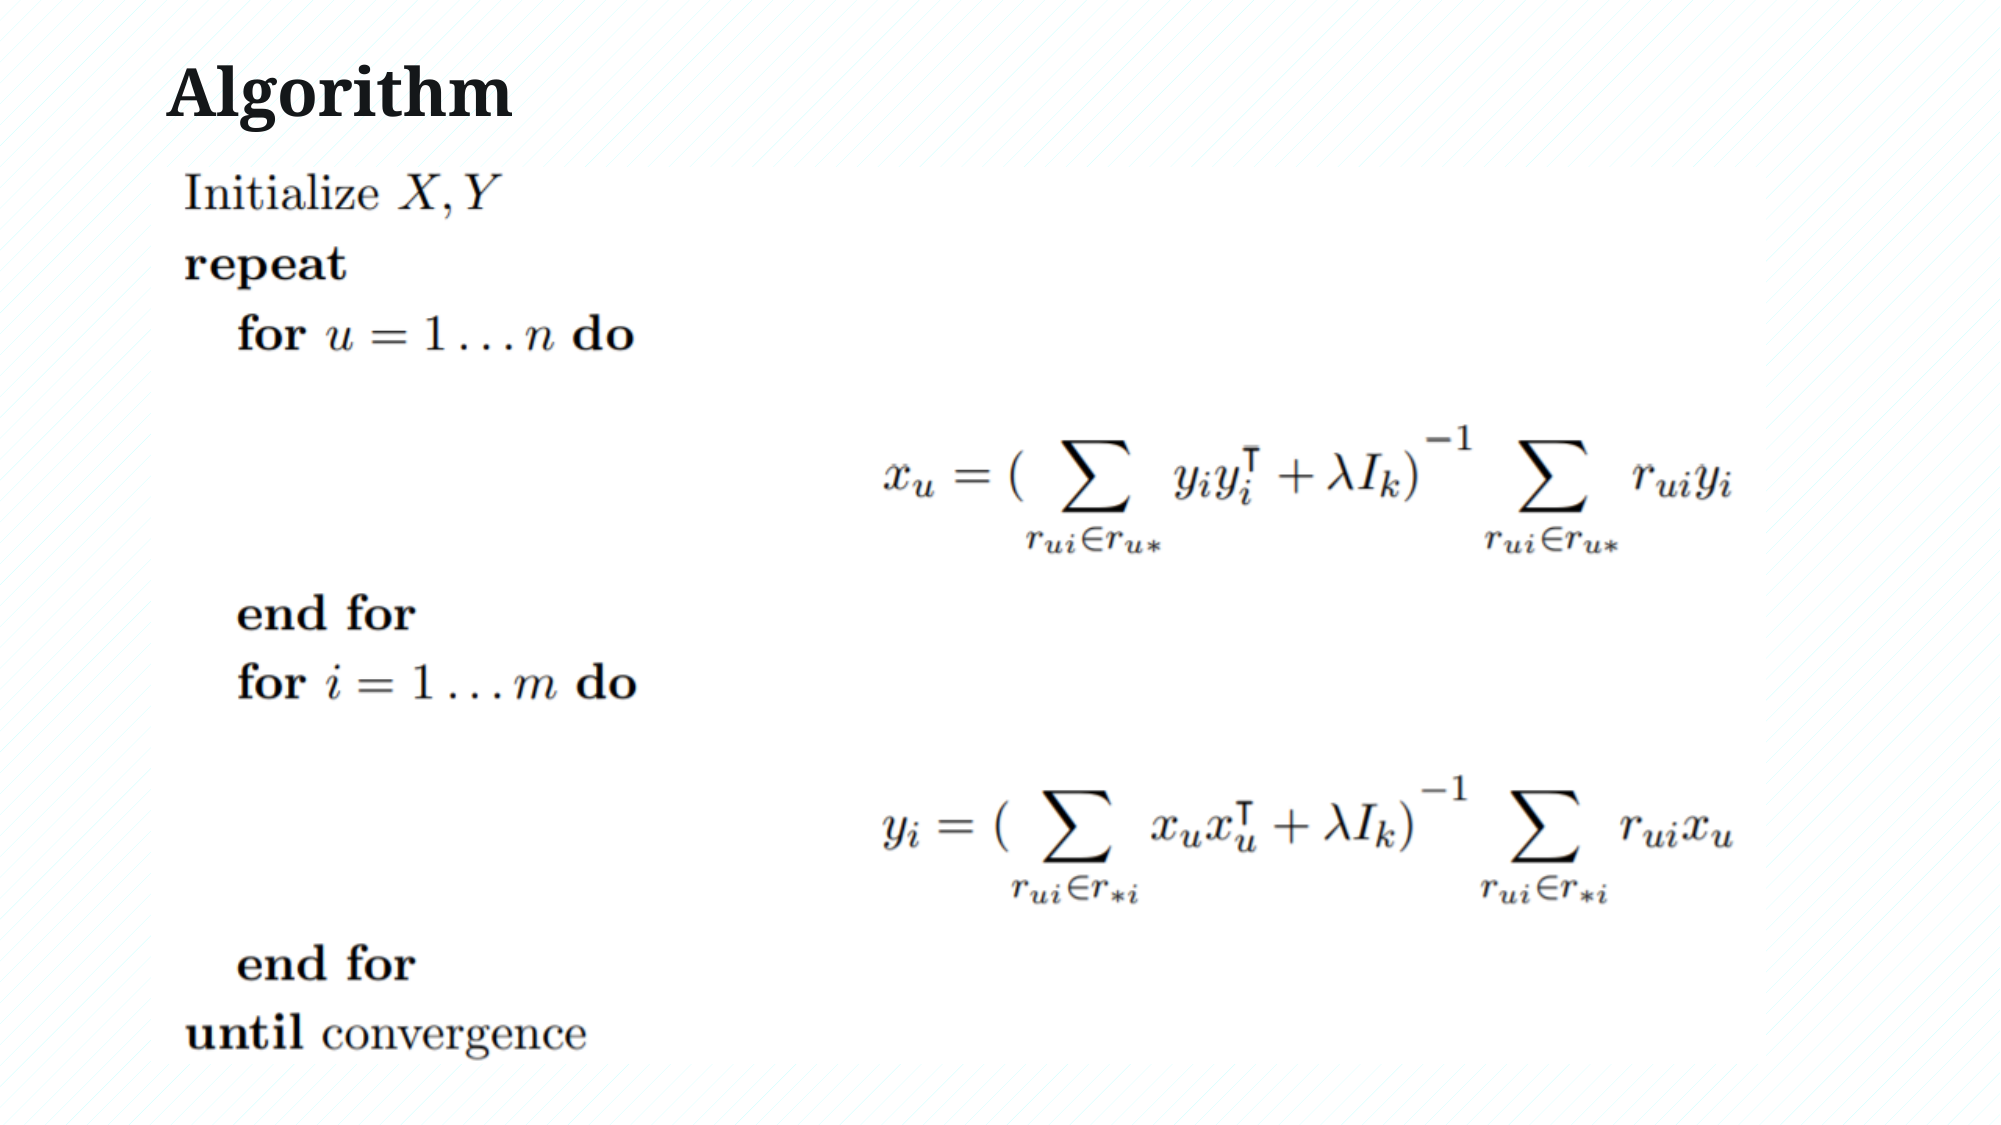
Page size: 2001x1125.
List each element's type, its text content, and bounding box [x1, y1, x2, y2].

picture [151, 167, 1766, 1064]
text_box Algorithm [151, 41, 813, 137]
